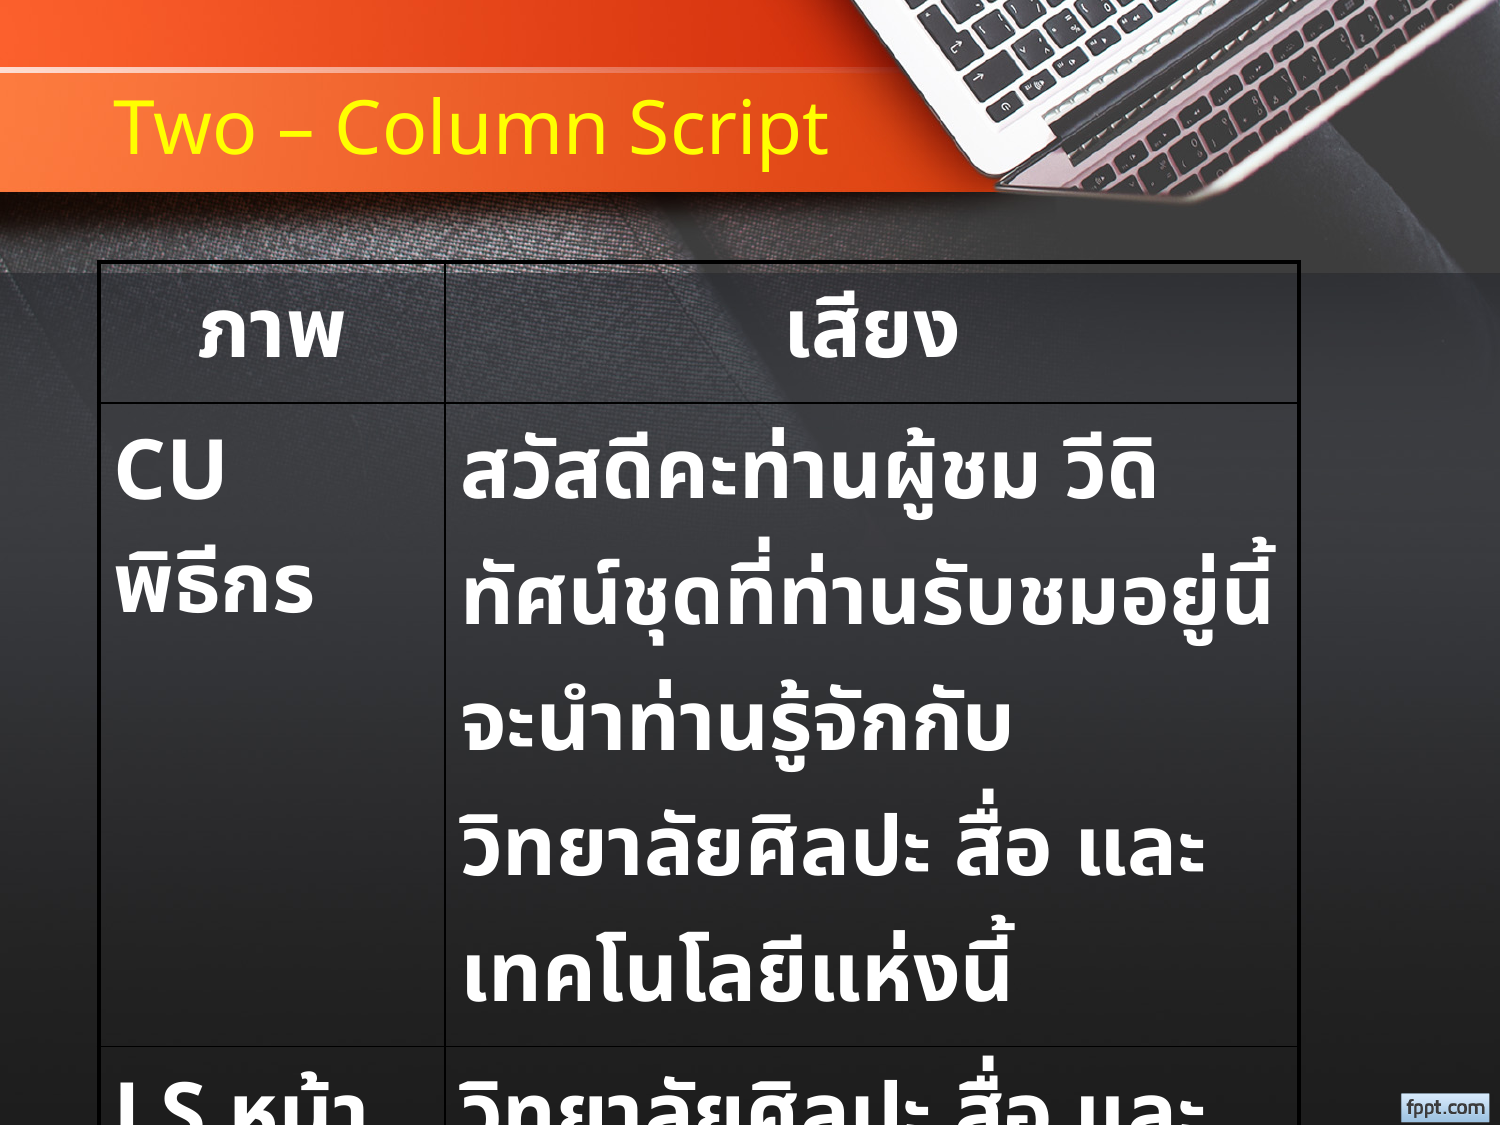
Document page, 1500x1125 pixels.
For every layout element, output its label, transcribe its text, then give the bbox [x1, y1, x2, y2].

picture [0, 0, 1500, 1125]
table_header ภาพ [101, 264, 444, 402]
title Two – Column Script [98, 61, 1427, 187]
table_header เสียง [446, 264, 1297, 402]
table_cell CU พิธีกร [101, 404, 444, 1046]
table_cell สวัสดีคะท่านผู้ชม วีดิทัศน์ชุดที่ท่านรับชมอยู่นี้ จะนำท่านรู้จักกับวิทยาลัยศิลปะ สื่อ และเทคโนโลยีแห่งนี้ [446, 404, 1297, 1046]
table_cell วิทยาลัยศิลปะ สื่อ และเทคโนโลยี เป็นวิทยาลัย ฯ ลำดับที่ 21 ของมหาวิทยาลัยเชียงใหม่ ... [446, 1047, 1297, 1125]
table_cell LS หน้าวิทยาลัย ฯ [101, 1047, 444, 1125]
